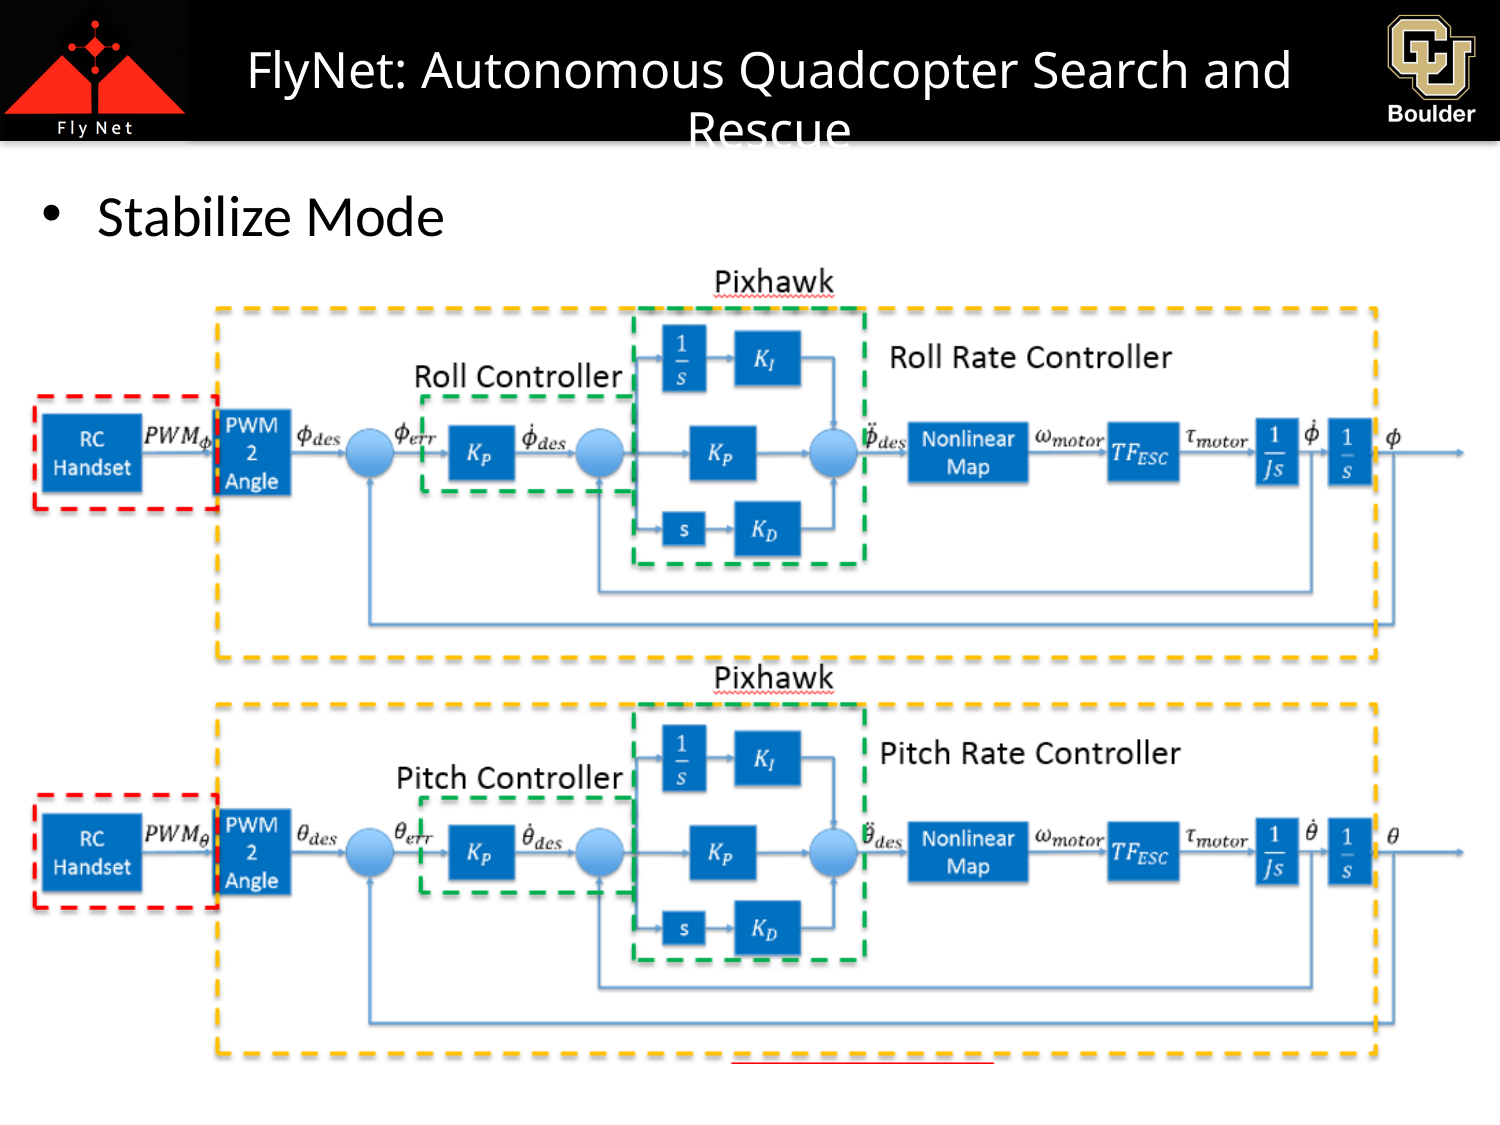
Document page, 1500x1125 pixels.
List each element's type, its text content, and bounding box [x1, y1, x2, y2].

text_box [0, 0, 1500, 139]
list Stabilize Mode [26, 170, 1467, 262]
picture [26, 261, 1466, 1064]
